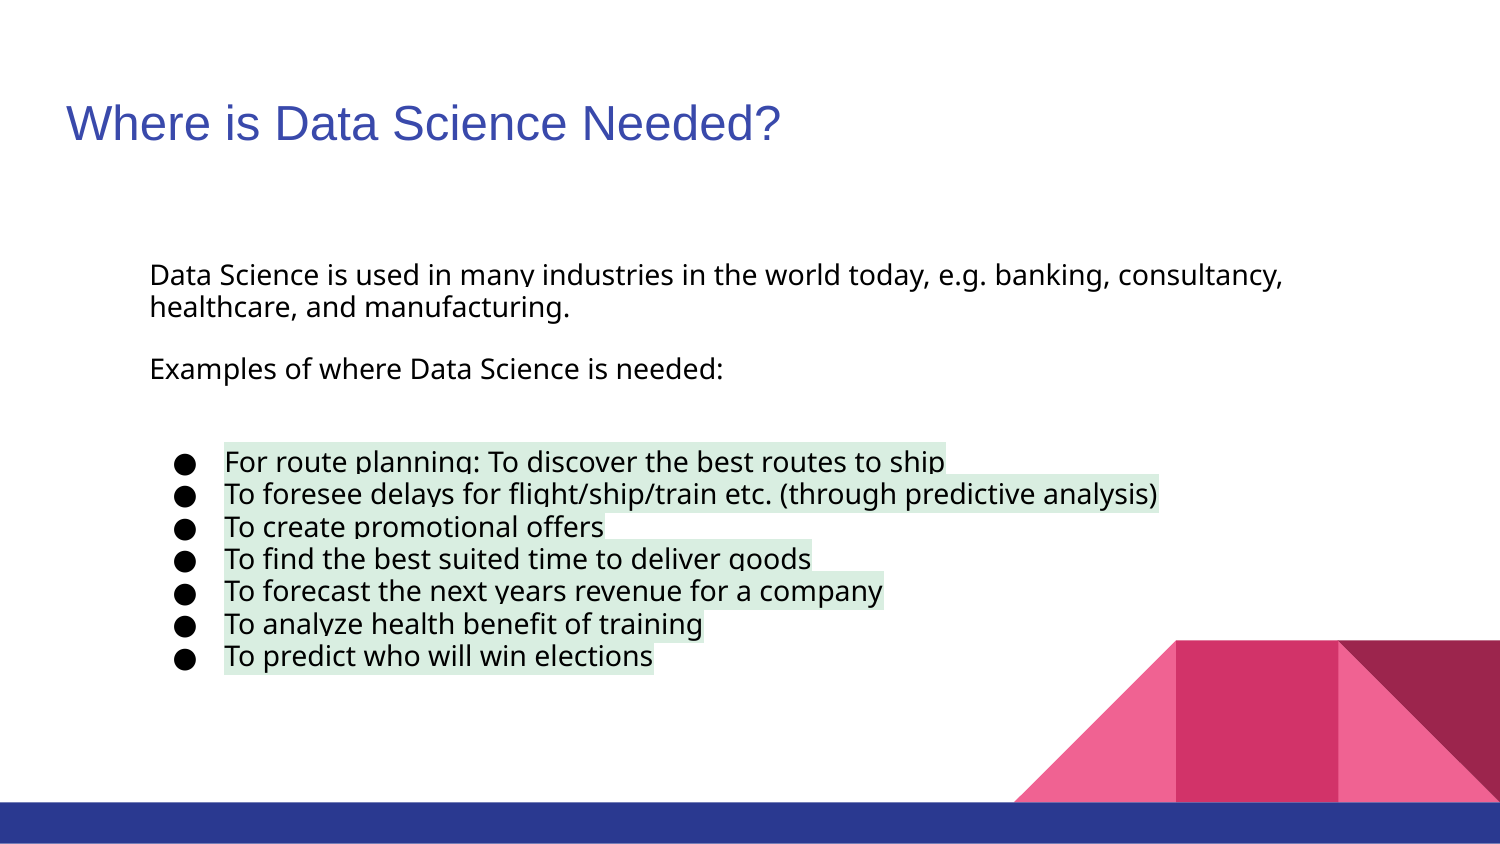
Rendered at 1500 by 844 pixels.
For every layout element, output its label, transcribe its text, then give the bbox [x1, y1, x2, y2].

title Where is Data Science Needed? [51, 67, 1449, 167]
list Data Science is used in many industries in the world today, e.g. banking, consultancy, healthcare, and manufacturing. Examples of where Data Science is needed: For route planning: To discover the best routes to ship To foresee delays for flight/ship/train etc. (through predictive analysis) To create promotional offers To find the best suited time to deliver goods To forecast the next years revenue for a company To analyze health benefit of training To predict who will win elections [134, 244, 1366, 729]
